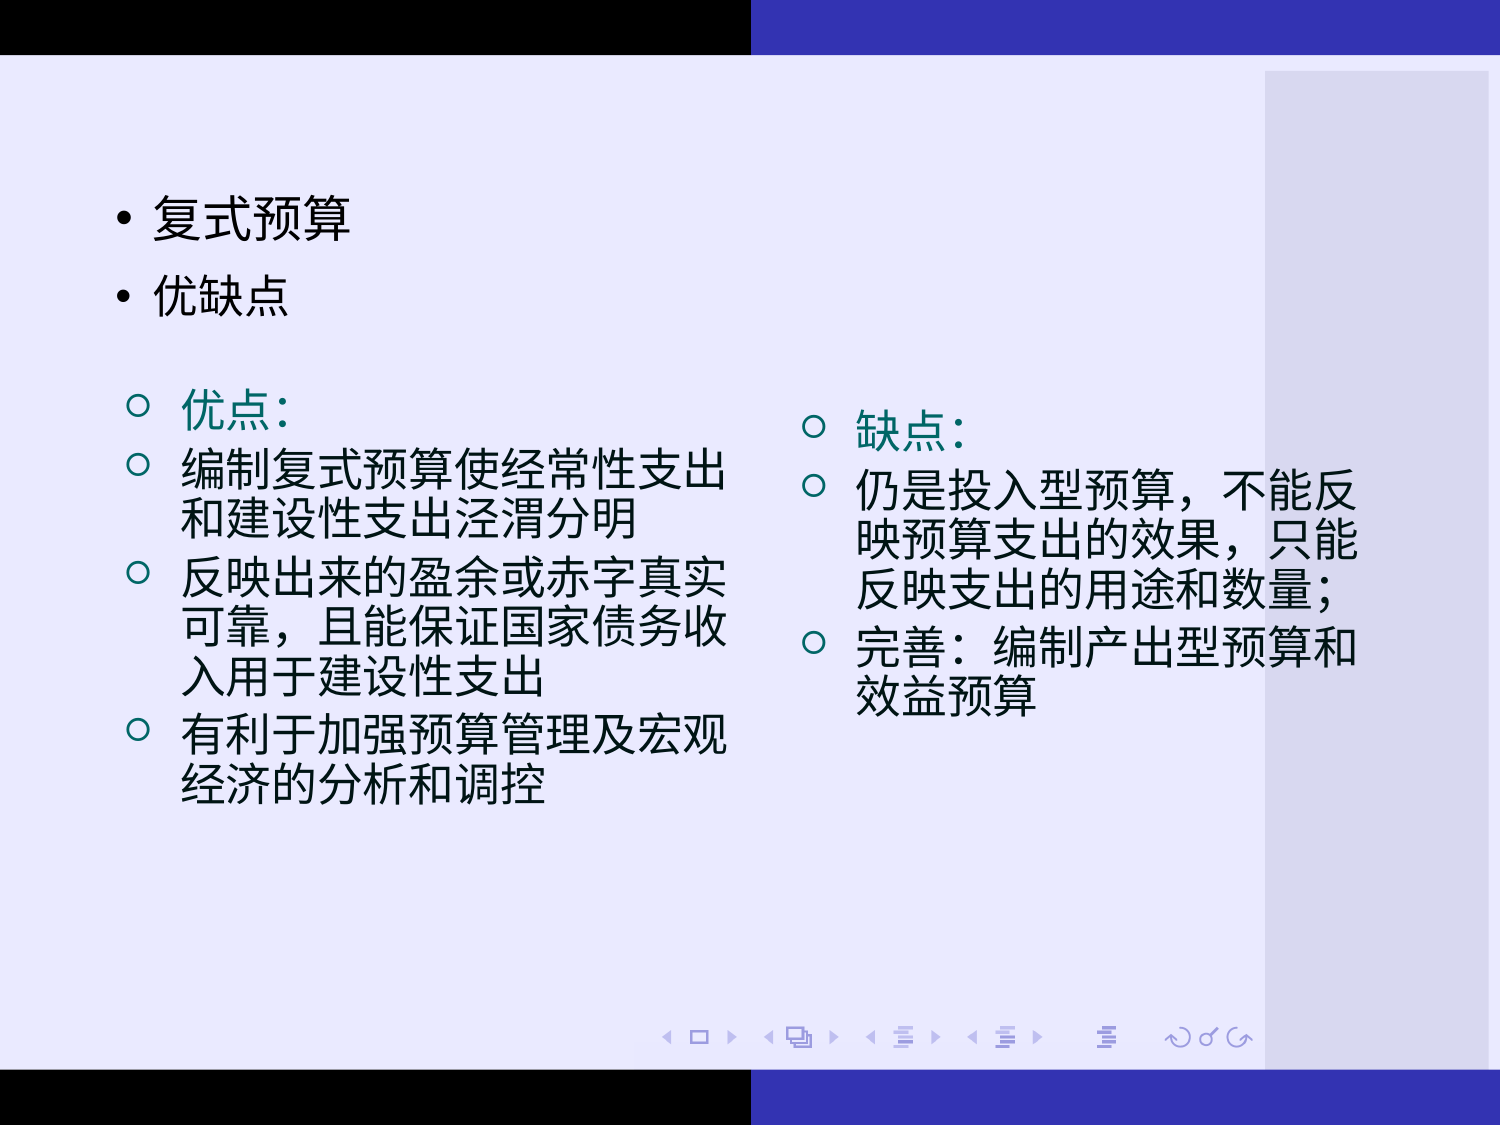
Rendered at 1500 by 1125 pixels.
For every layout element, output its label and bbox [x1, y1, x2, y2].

text_box [0, 0, 1500, 1125]
